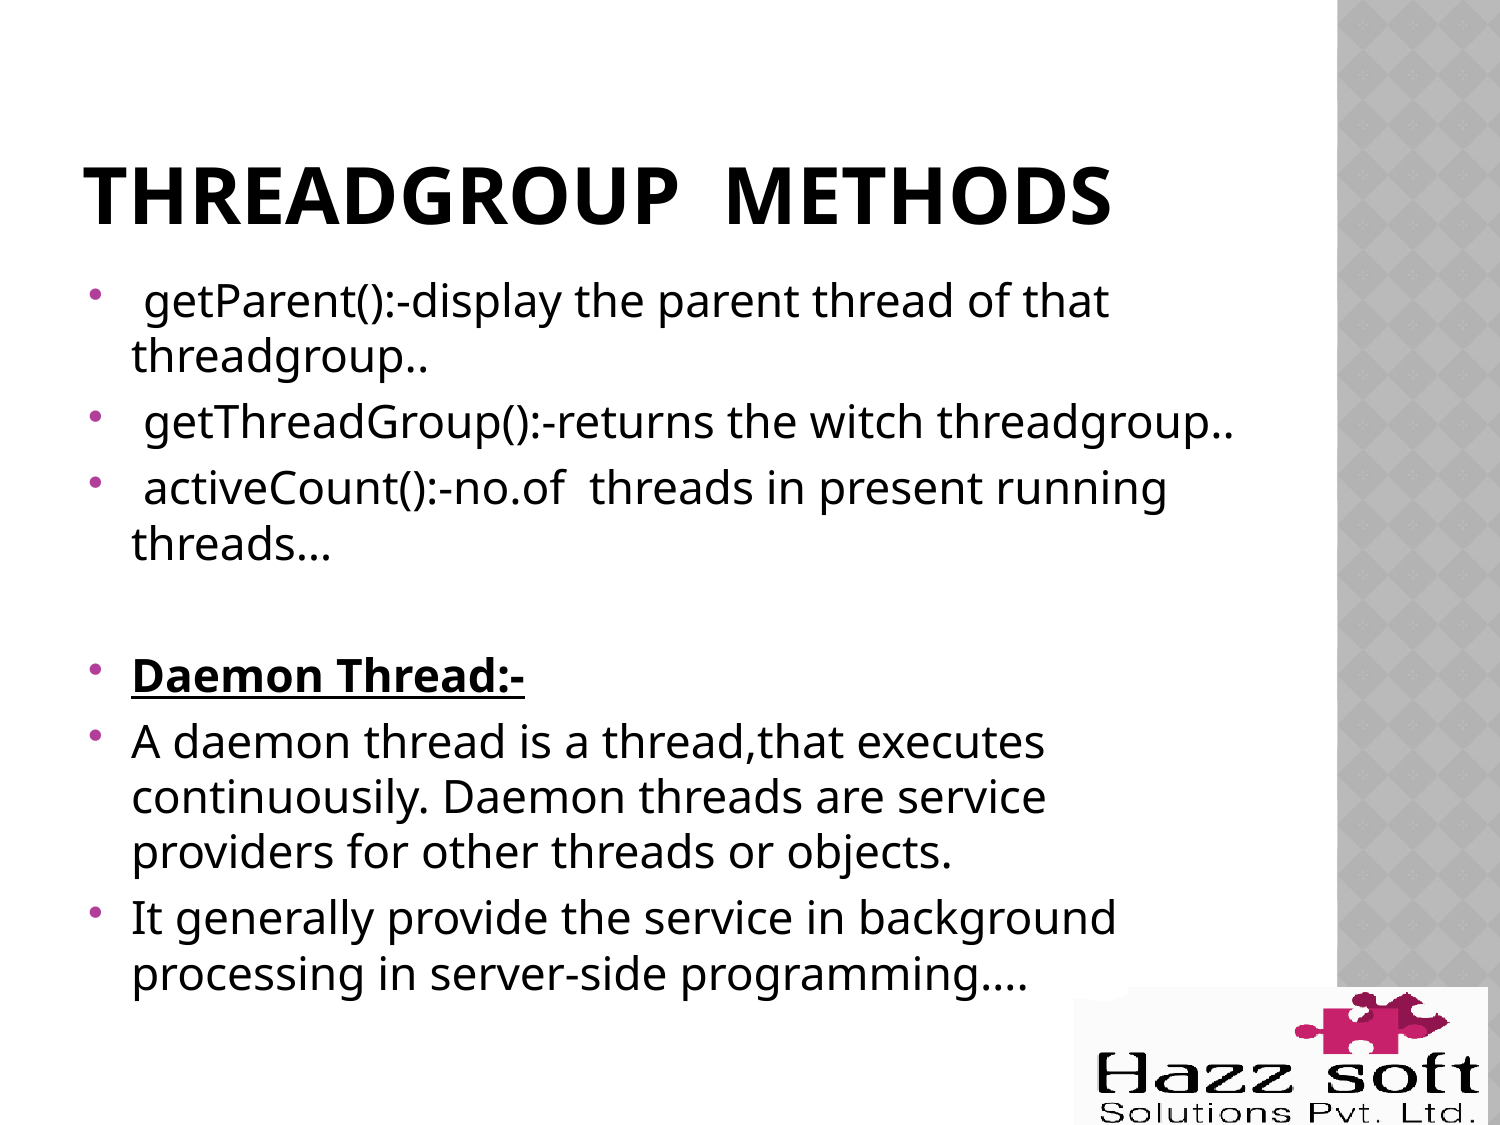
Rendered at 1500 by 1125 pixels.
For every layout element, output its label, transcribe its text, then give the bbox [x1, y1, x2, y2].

list getParent():-display the parent thread of that threadgroup.. getThreadGroup():-returns the witch threadgroup.. activeCount():-no.of threads in present running threads… Daemon Thread:- A daemon thread is a thread,that executes continuousily. Daemon threads are service providers for other threads or objects. It generally provide the service in background processing in server-side programming…. [75, 264, 1263, 1059]
title Threadgroup methods [75, 52, 1263, 240]
picture [1074, 987, 1488, 1125]
